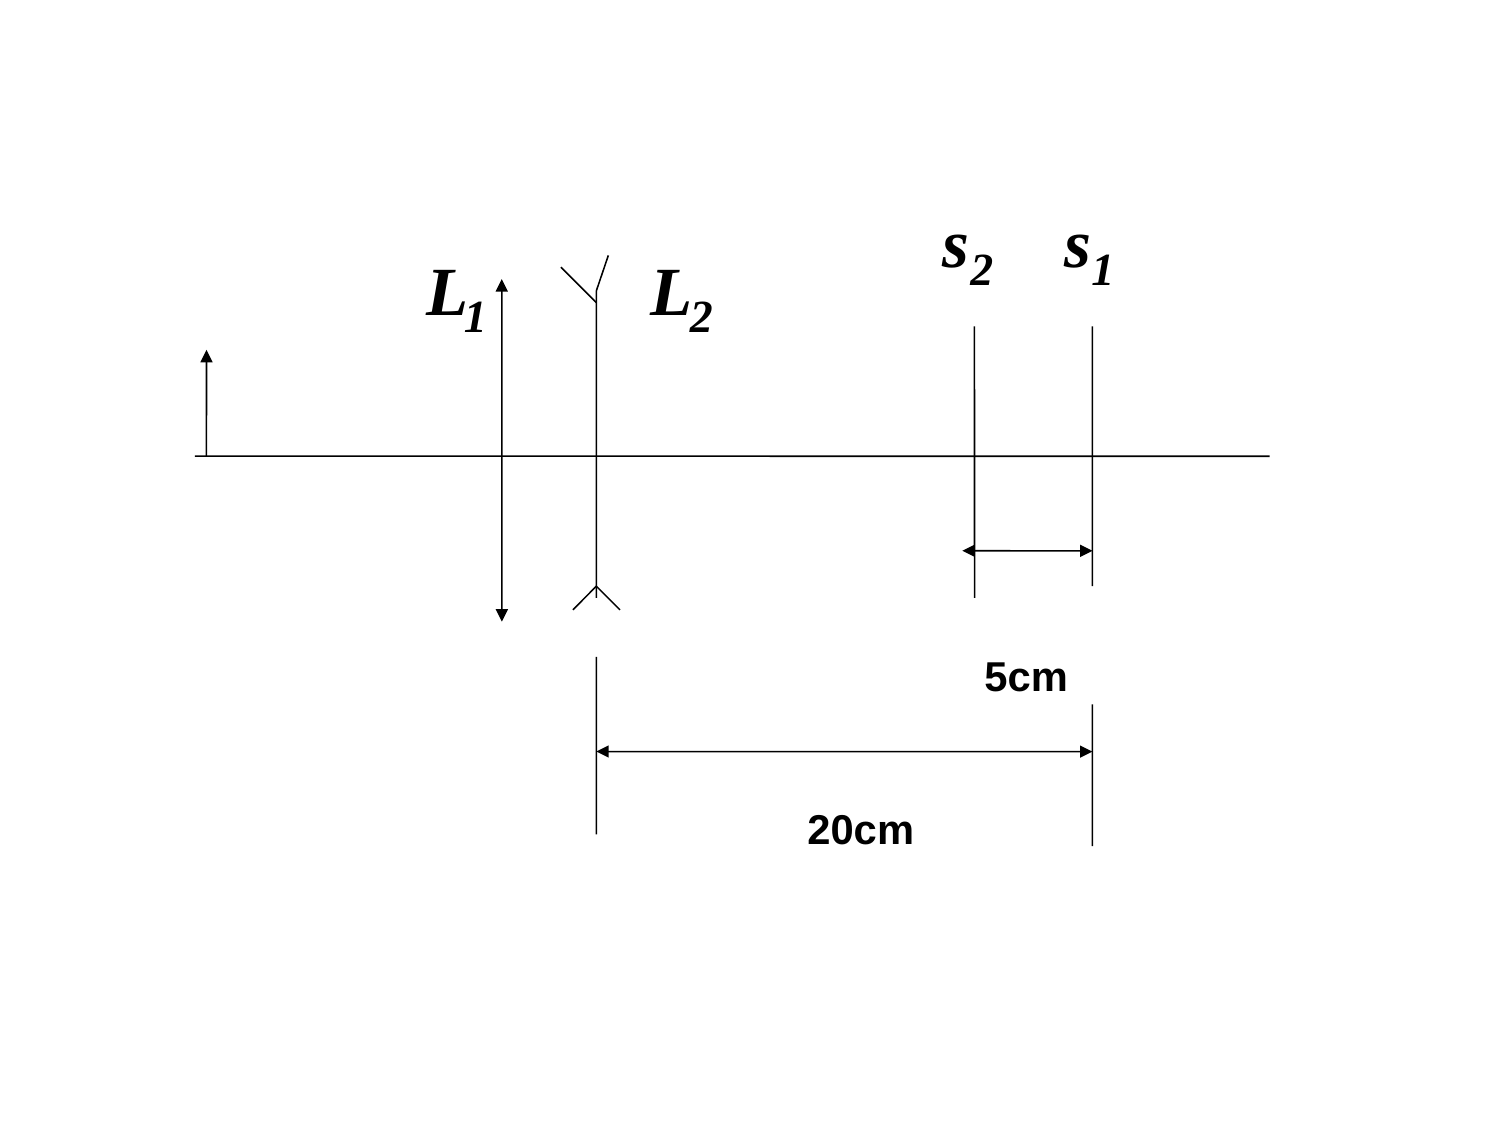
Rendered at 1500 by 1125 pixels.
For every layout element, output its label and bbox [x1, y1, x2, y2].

text_box [194, 207, 1270, 861]
